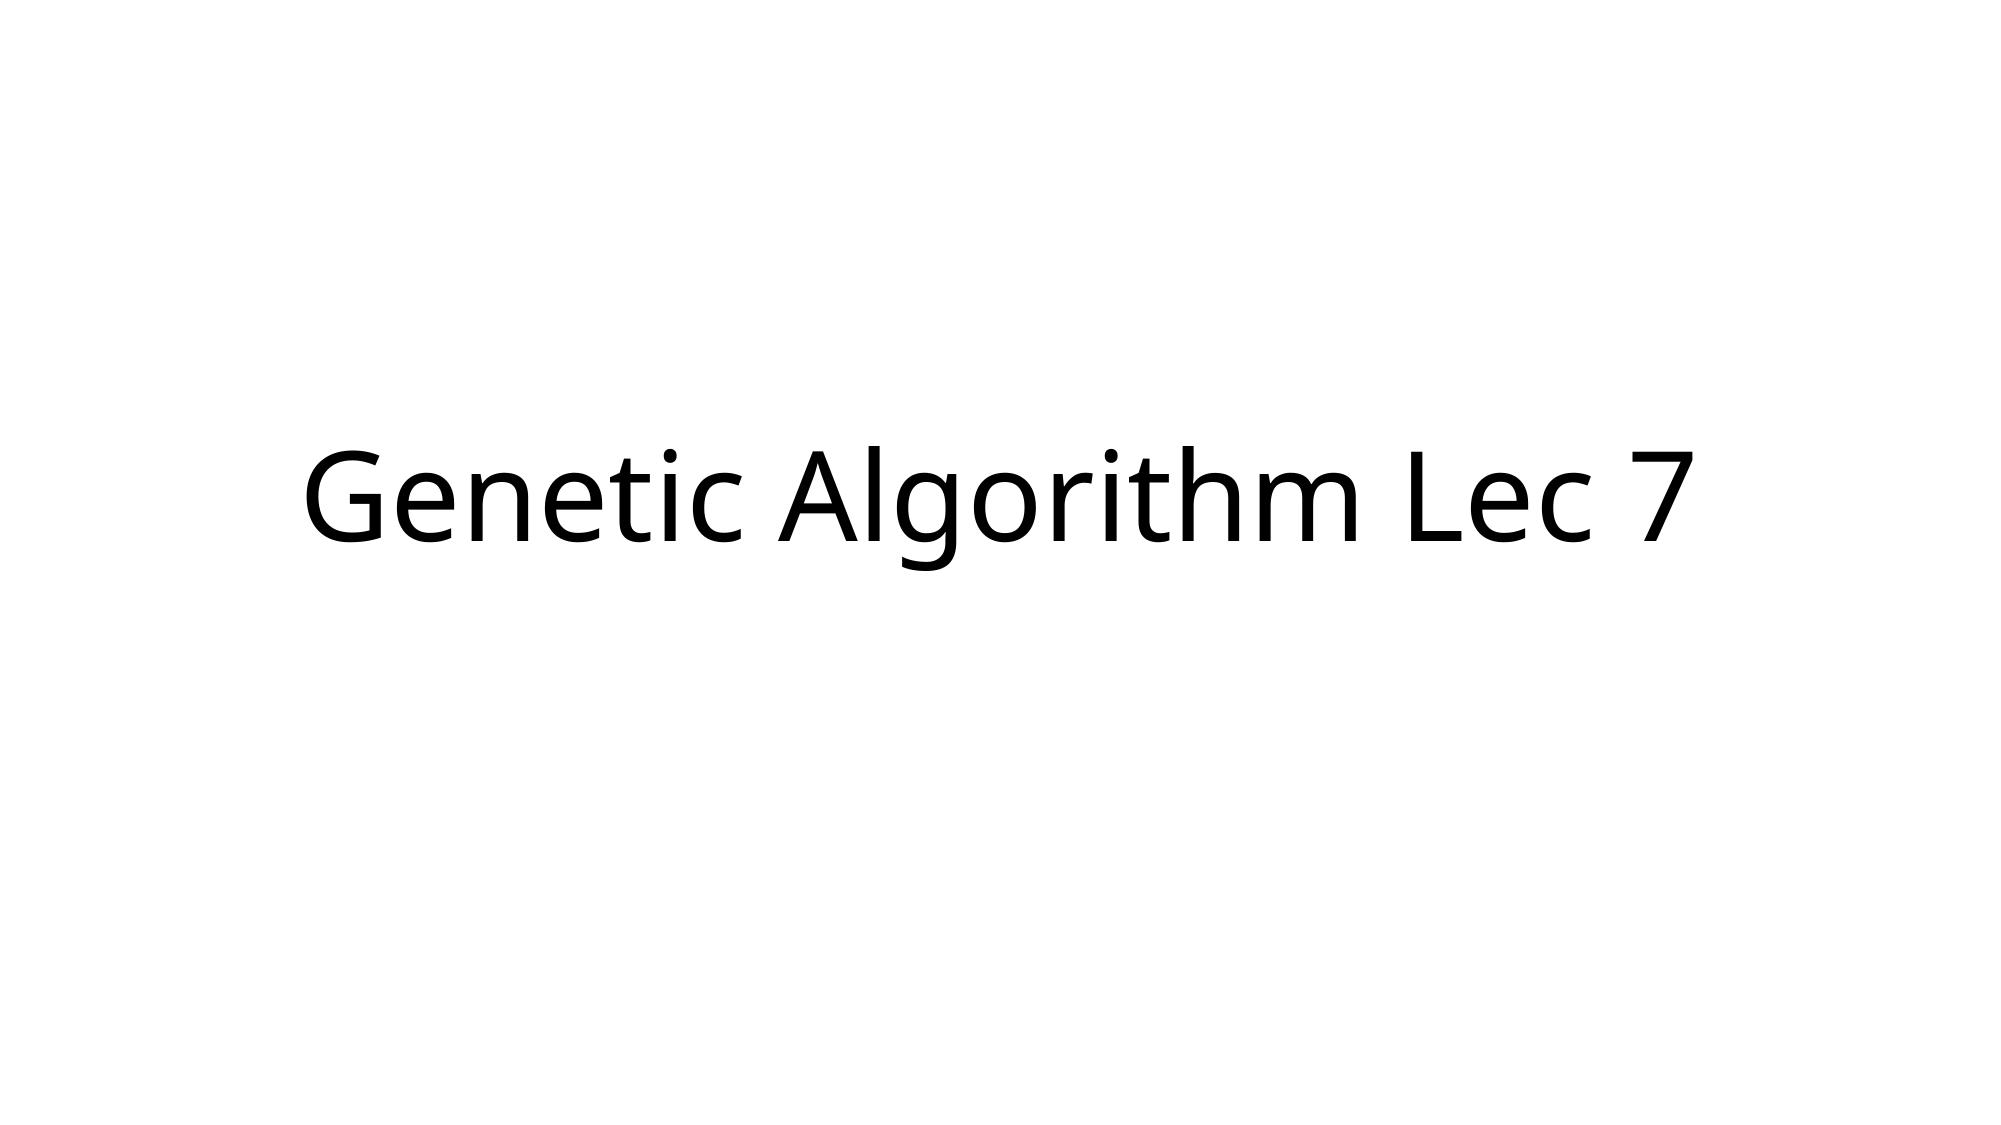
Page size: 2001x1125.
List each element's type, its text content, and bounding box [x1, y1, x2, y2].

title Genetic Algorithm Lec 7 [249, 184, 1750, 576]
